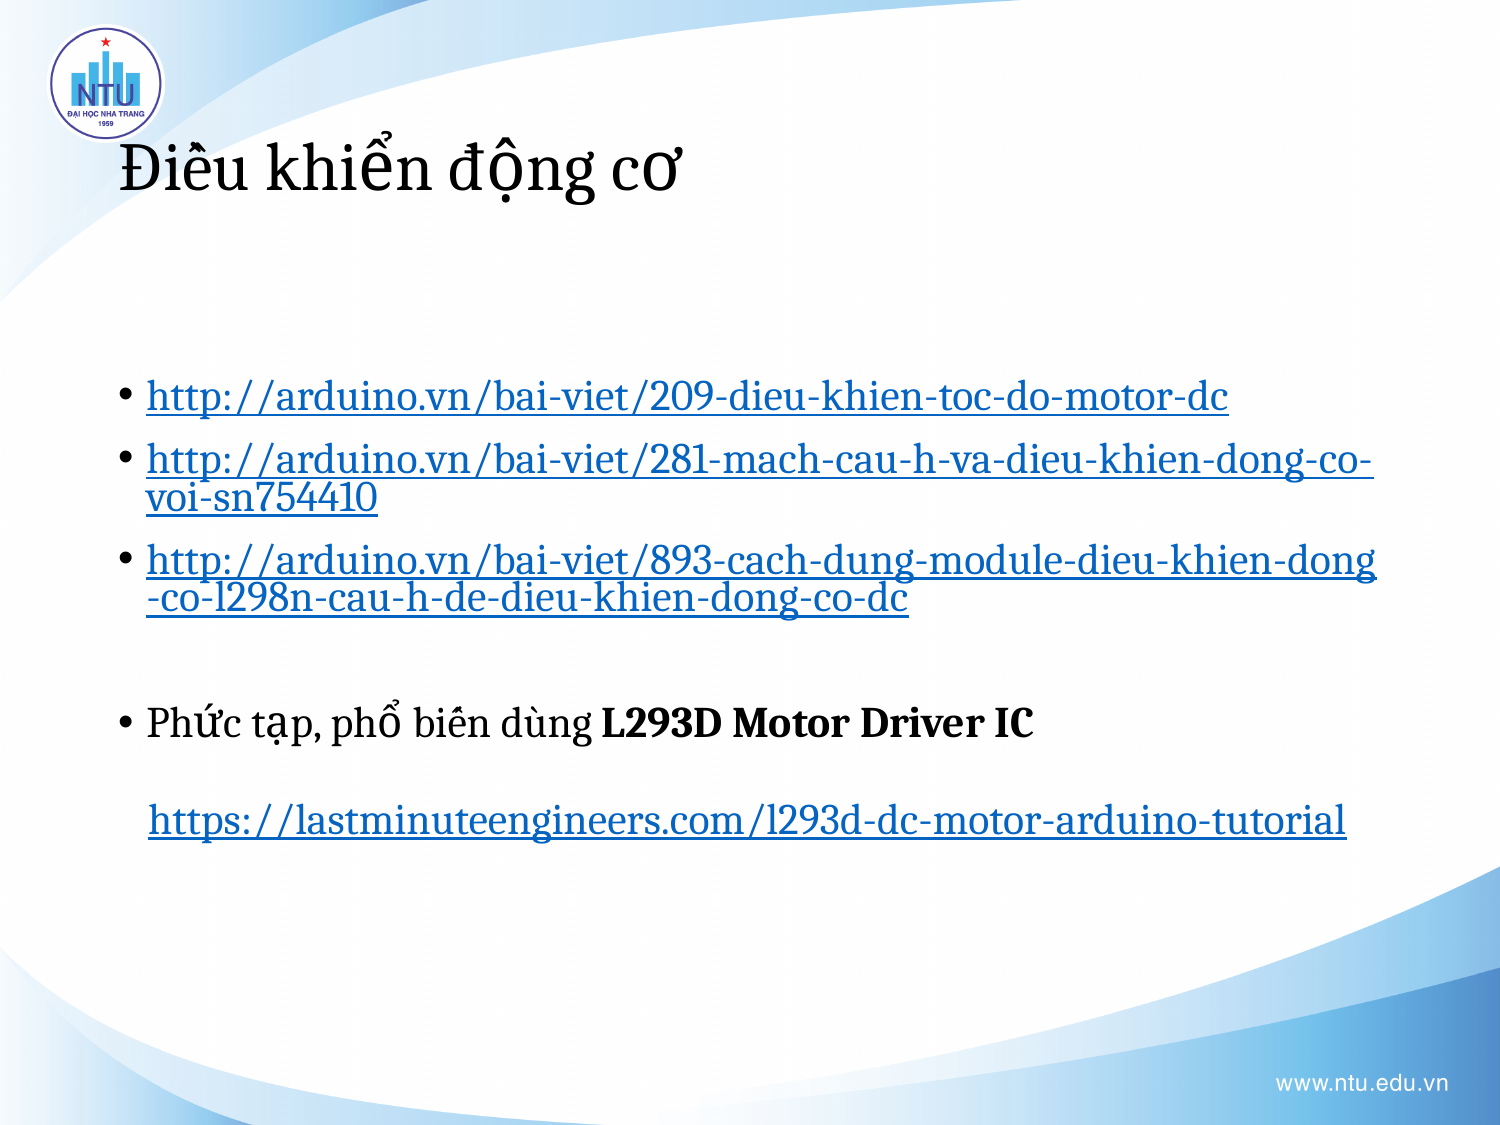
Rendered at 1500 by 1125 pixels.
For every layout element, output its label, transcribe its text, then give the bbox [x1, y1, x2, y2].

list http://arduino.vn/bai-viet/209-dieu-khien-toc-do-motor-dc http://arduino.vn/bai-viet/281-mach-cau-h-va-dieu-khien-dong-co-voi-sn754410 http://arduino.vn/bai-viet/893-cach-dung-module-dieu-khien-dong-co-l298n-cau-h-de-dieu-khien-dong-co-dc Phức tạp, phổ biến dùng L293D Motor Driver IC [103, 365, 1397, 901]
title Điều khiển động cơ [103, 59, 1397, 278]
picture [0, 0, 1500, 1125]
text_box https://lastminuteengineers.com/l293d-dc-motor-arduino-tutorial [133, 783, 1428, 903]
